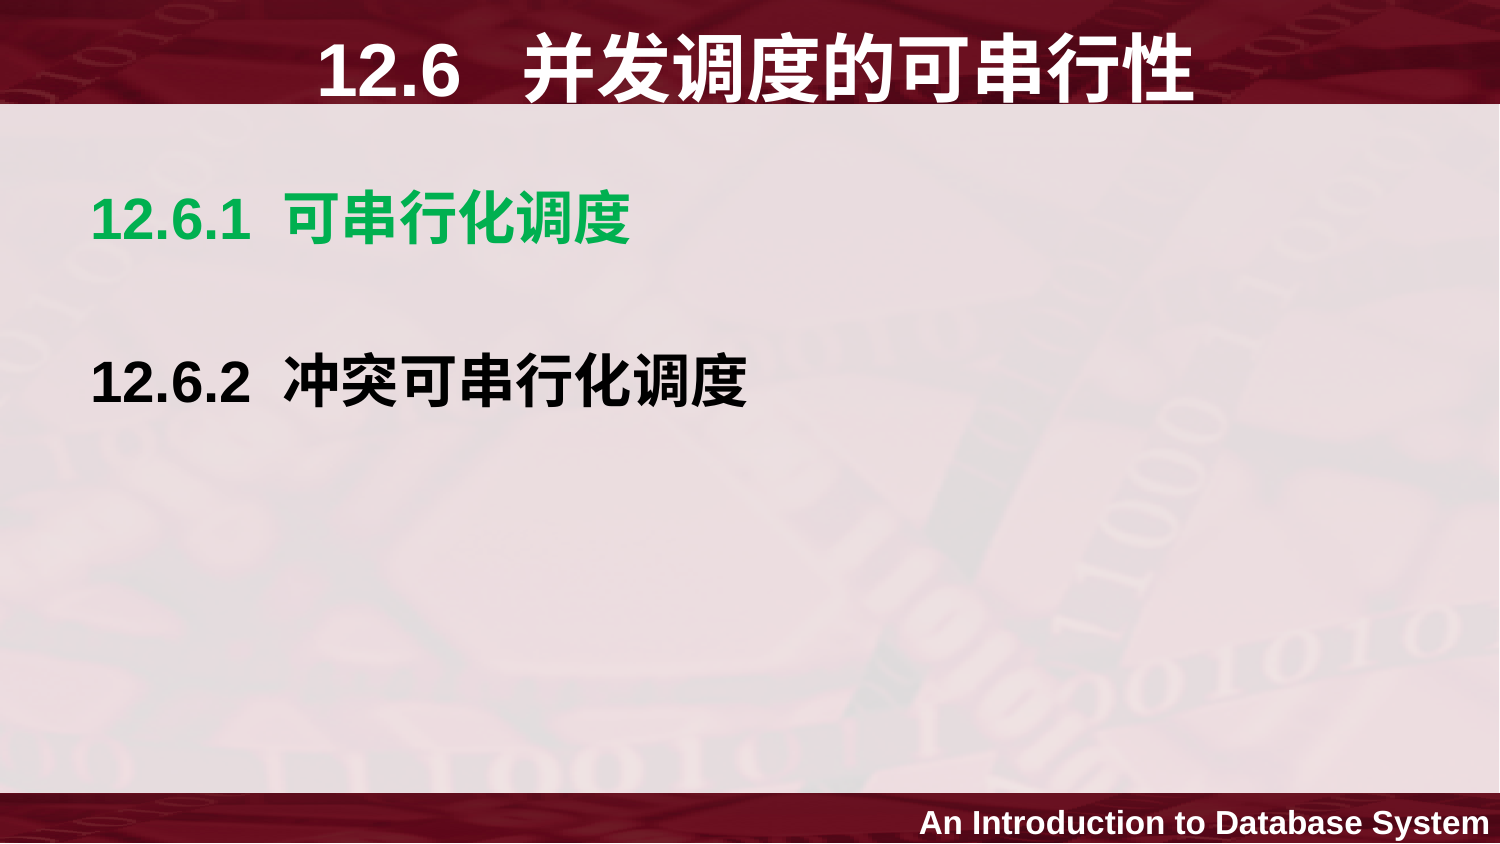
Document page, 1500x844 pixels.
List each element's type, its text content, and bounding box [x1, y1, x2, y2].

list 12.6.1 可串行化调度 12.6.2 冲突可串行化调度 [75, 173, 1425, 779]
picture [0, 0, 1500, 843]
text_box 12.6 并发调度的可串行性 [149, 31, 1363, 101]
